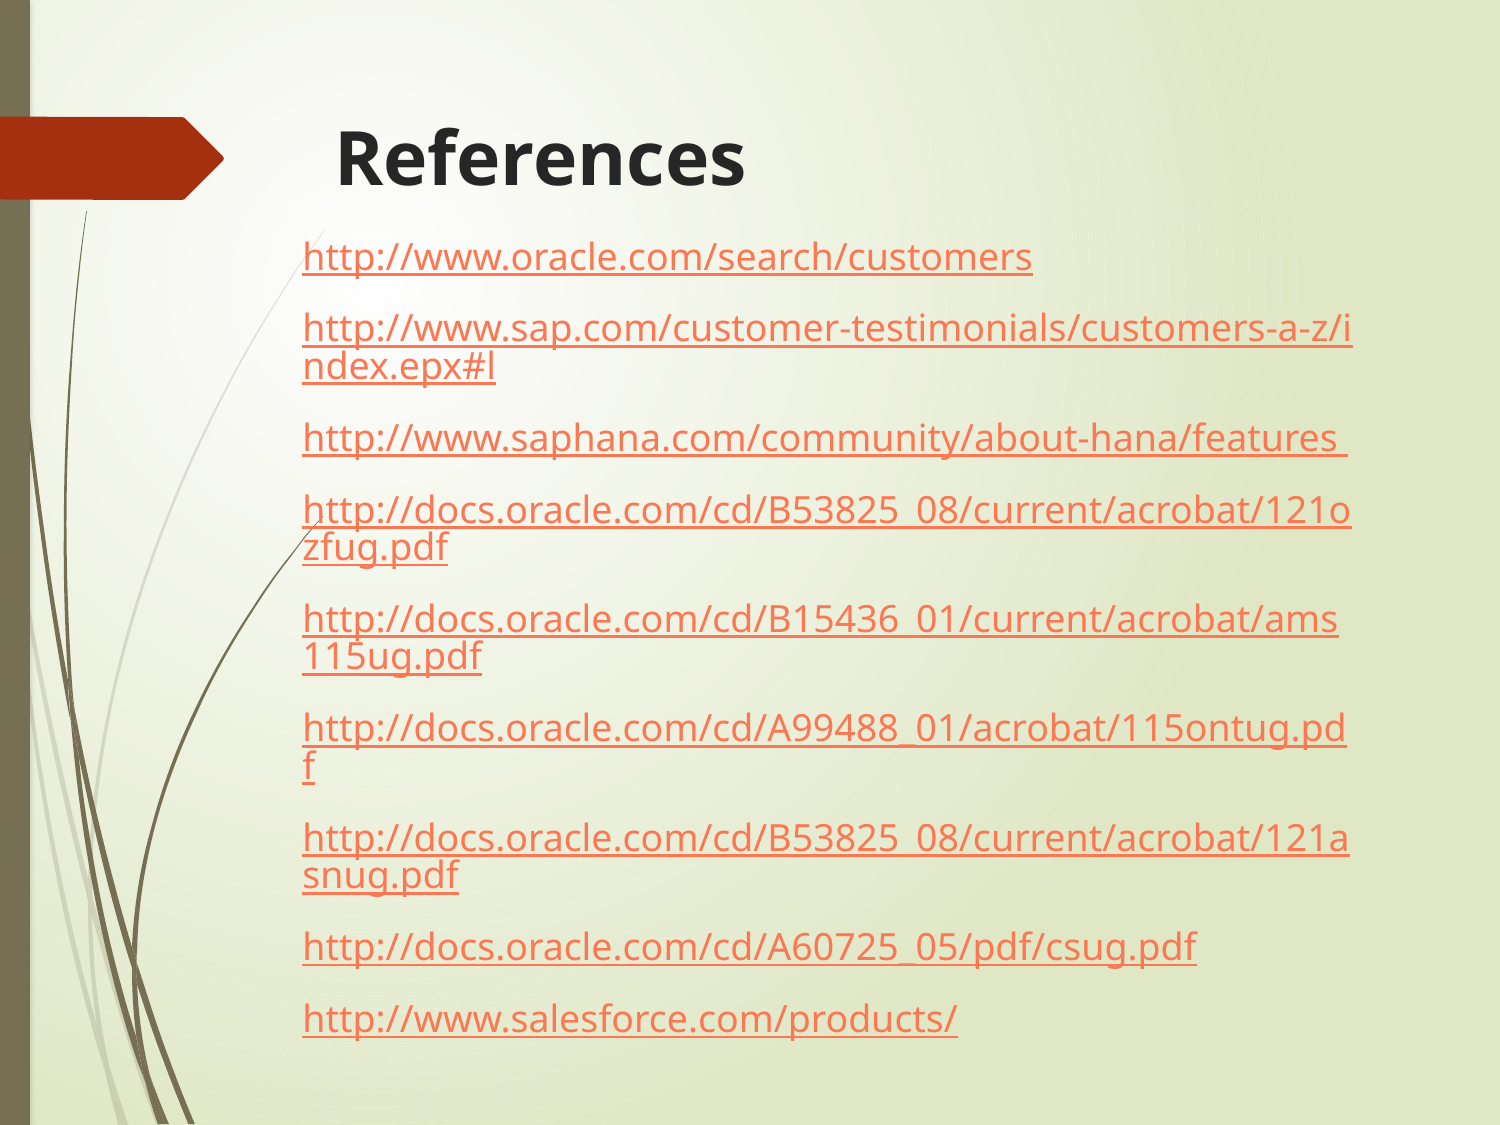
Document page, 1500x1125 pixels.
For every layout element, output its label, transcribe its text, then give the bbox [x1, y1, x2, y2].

list http://www.oracle.com/search/customers http://www.sap.com/customer-testimonials/customers-a-z/index.epx#l http://www.saphana.com/community/about-hana/features http://docs.oracle.com/cd/B53825_08/current/acrobat/121ozfug.pdf http://docs.oracle.com/cd/B15436_01/current/acrobat/ams115ug.pdf http://docs.oracle.com/cd/A99488_01/acrobat/115ontug.pdf http://docs.oracle.com/cd/B53825_08/current/acrobat/121asnug.pdf http://docs.oracle.com/cd/A60725_05/pdf/csug.pdf http://www.salesforce.com/products/ [287, 224, 1369, 975]
title References [319, 102, 1400, 313]
